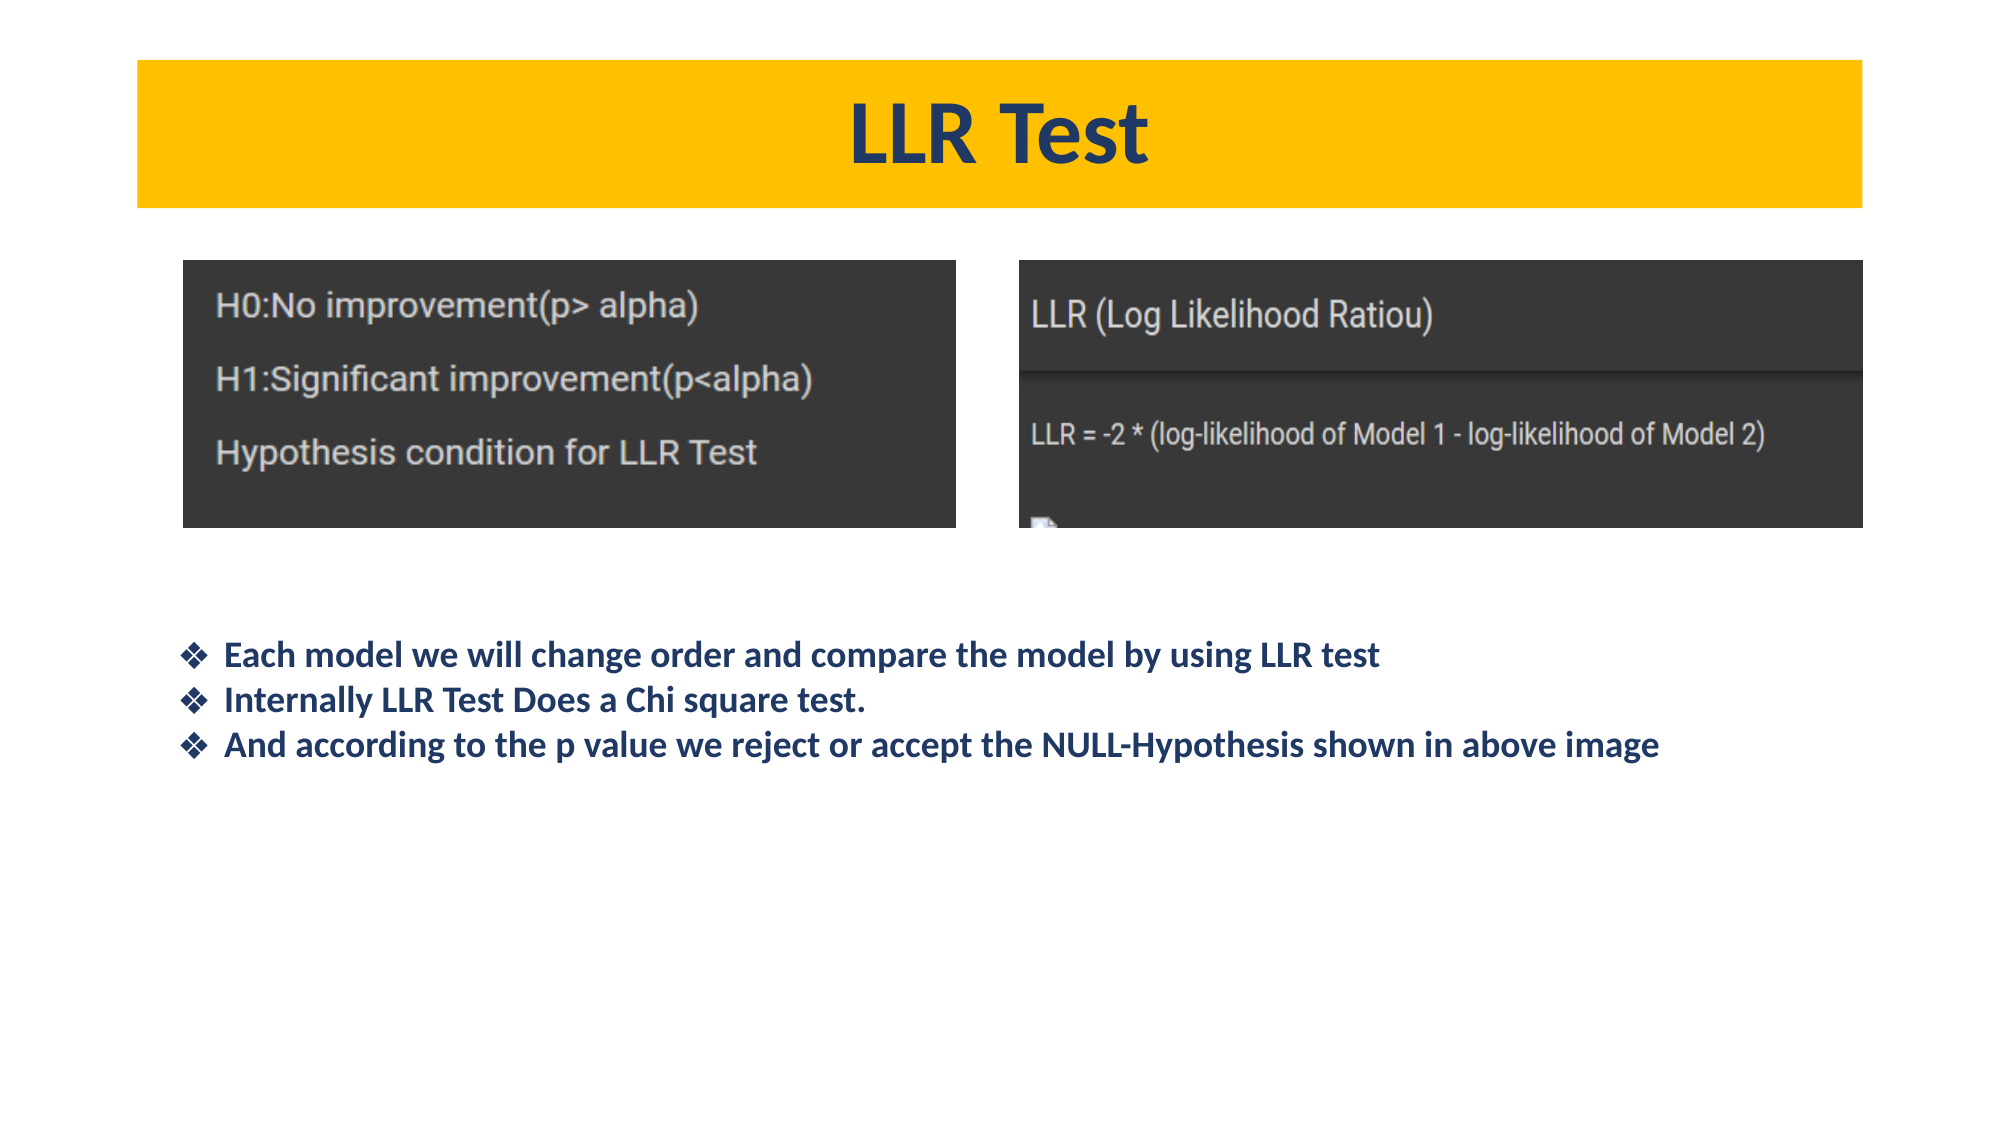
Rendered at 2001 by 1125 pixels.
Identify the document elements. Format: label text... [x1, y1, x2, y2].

text_box Each model we will change order and compare the model by using LLR test Internally LLR Test Does a Chi square test. And according to the p value we reject or accept the NULL-Hypothesis shown in above image [162, 622, 1908, 773]
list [183, 260, 956, 529]
title LLR Test [137, 59, 1863, 209]
picture [1019, 260, 1863, 529]
